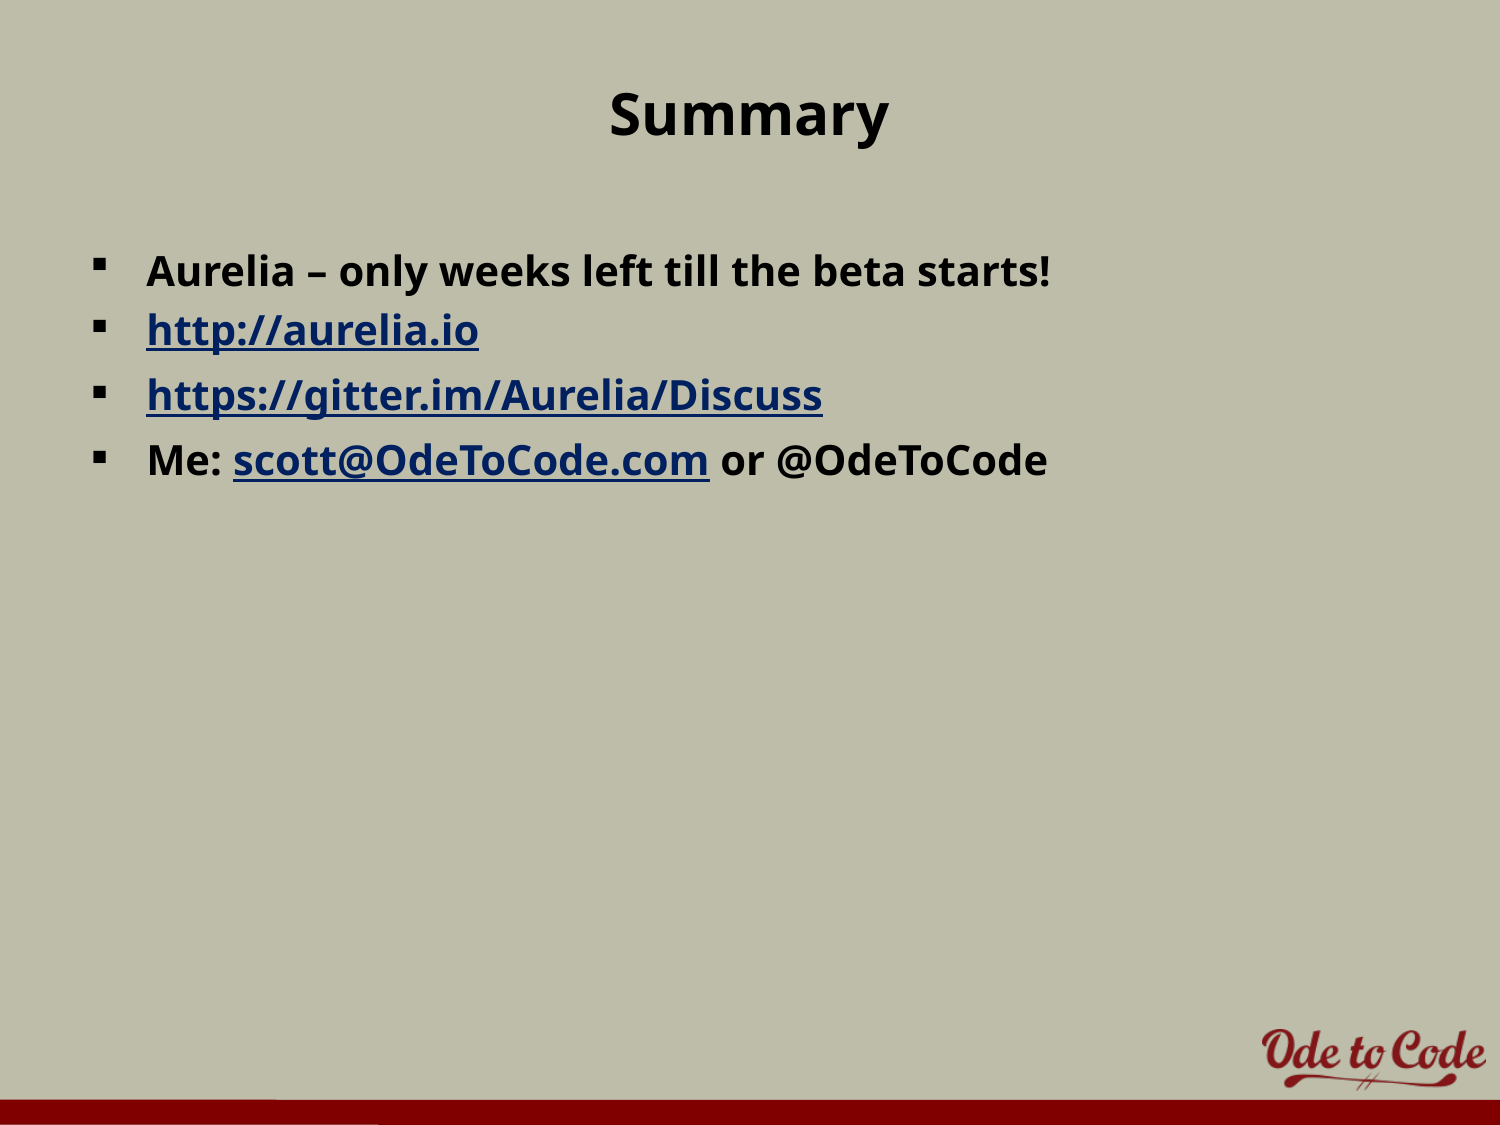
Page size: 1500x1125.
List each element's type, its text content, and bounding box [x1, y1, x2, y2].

title Summary [74, 49, 1426, 176]
list Aurelia – only weeks left till the beta starts! http://aurelia.io https://gitter.im/Aurelia/Discuss Me: scott@OdeToCode.com or @OdeToCode [74, 237, 1426, 976]
picture [1262, 1029, 1486, 1091]
